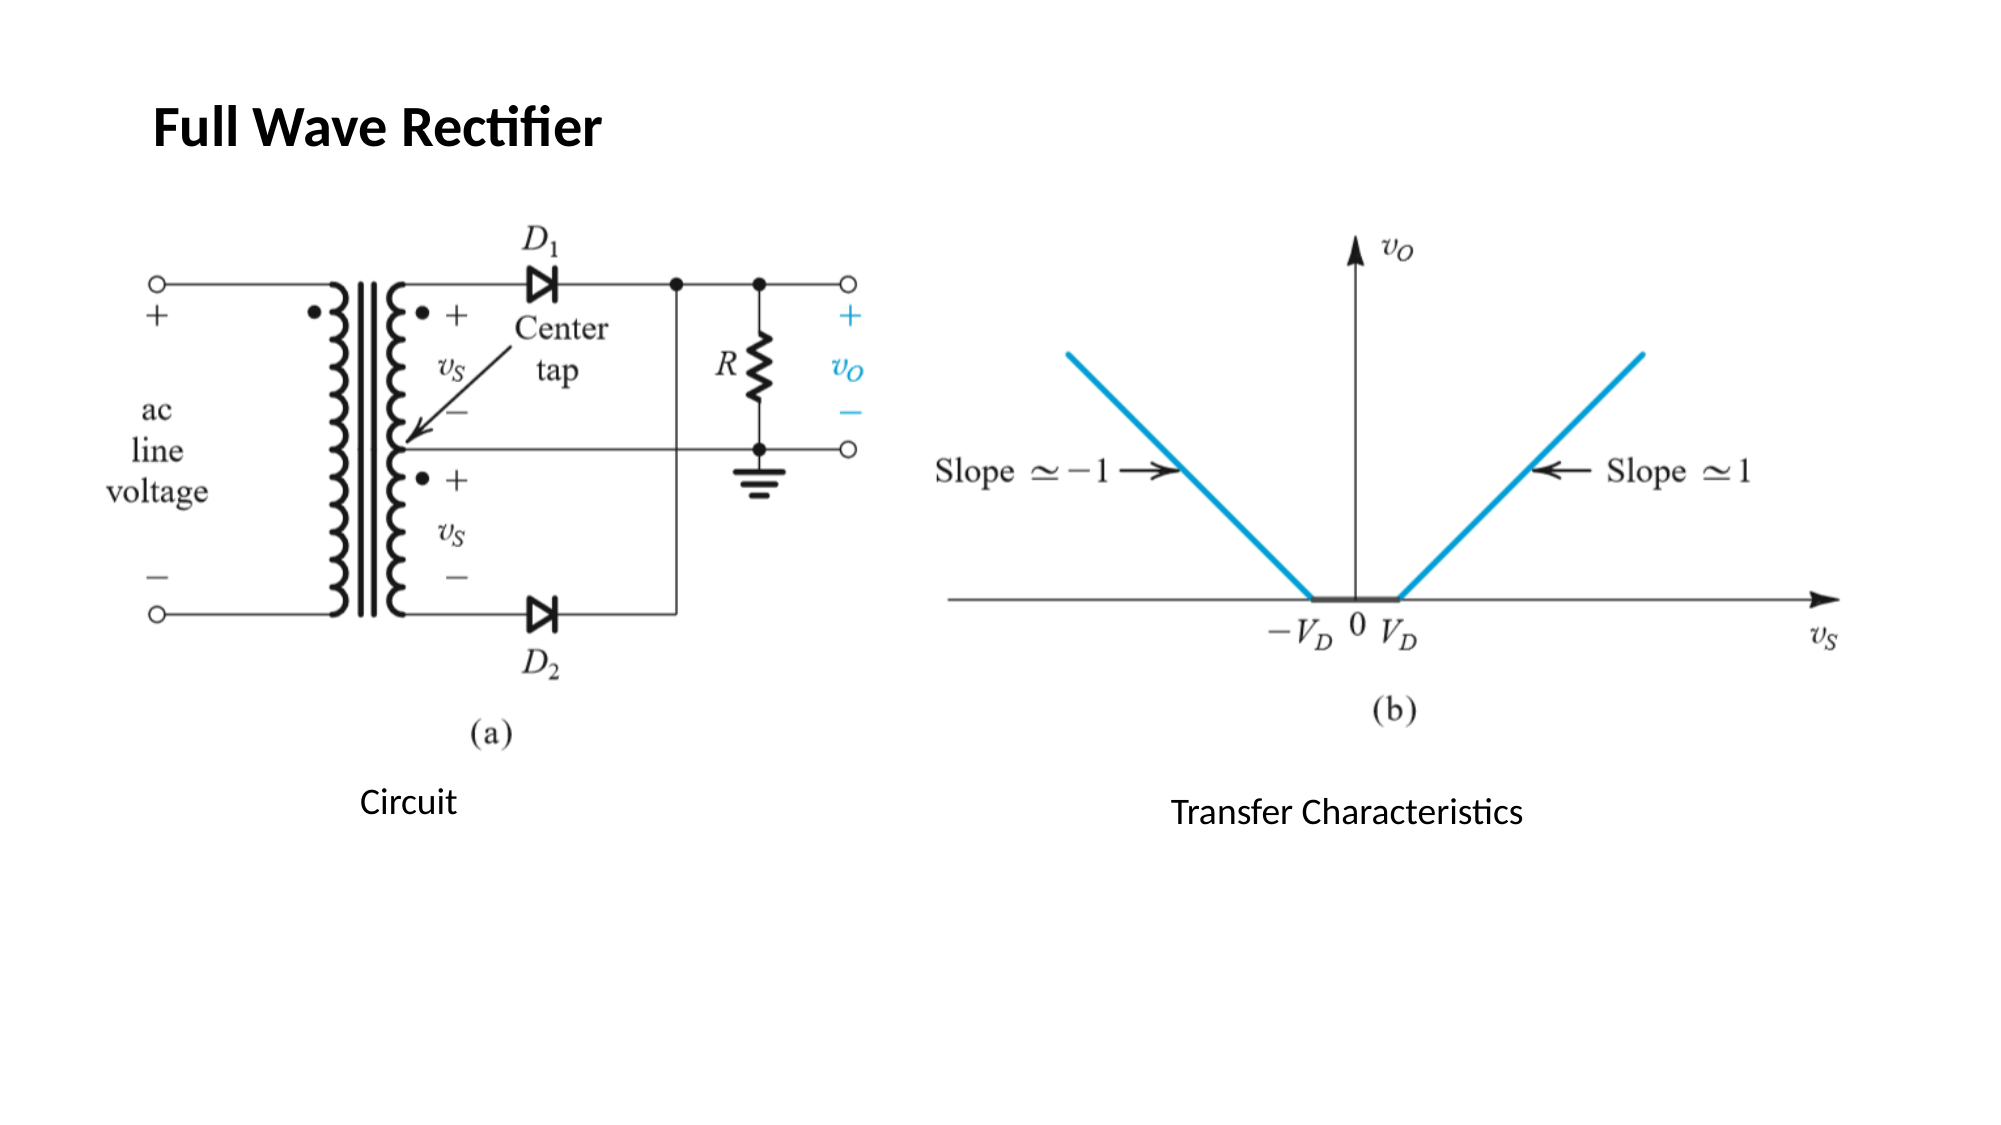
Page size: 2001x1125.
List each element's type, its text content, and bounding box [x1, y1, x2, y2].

text_box Full Wave Rectifier [138, 80, 947, 166]
picture [80, 217, 1858, 758]
text_box Transfer Characteristics [1156, 780, 1669, 840]
text_box Circuit [345, 769, 591, 830]
